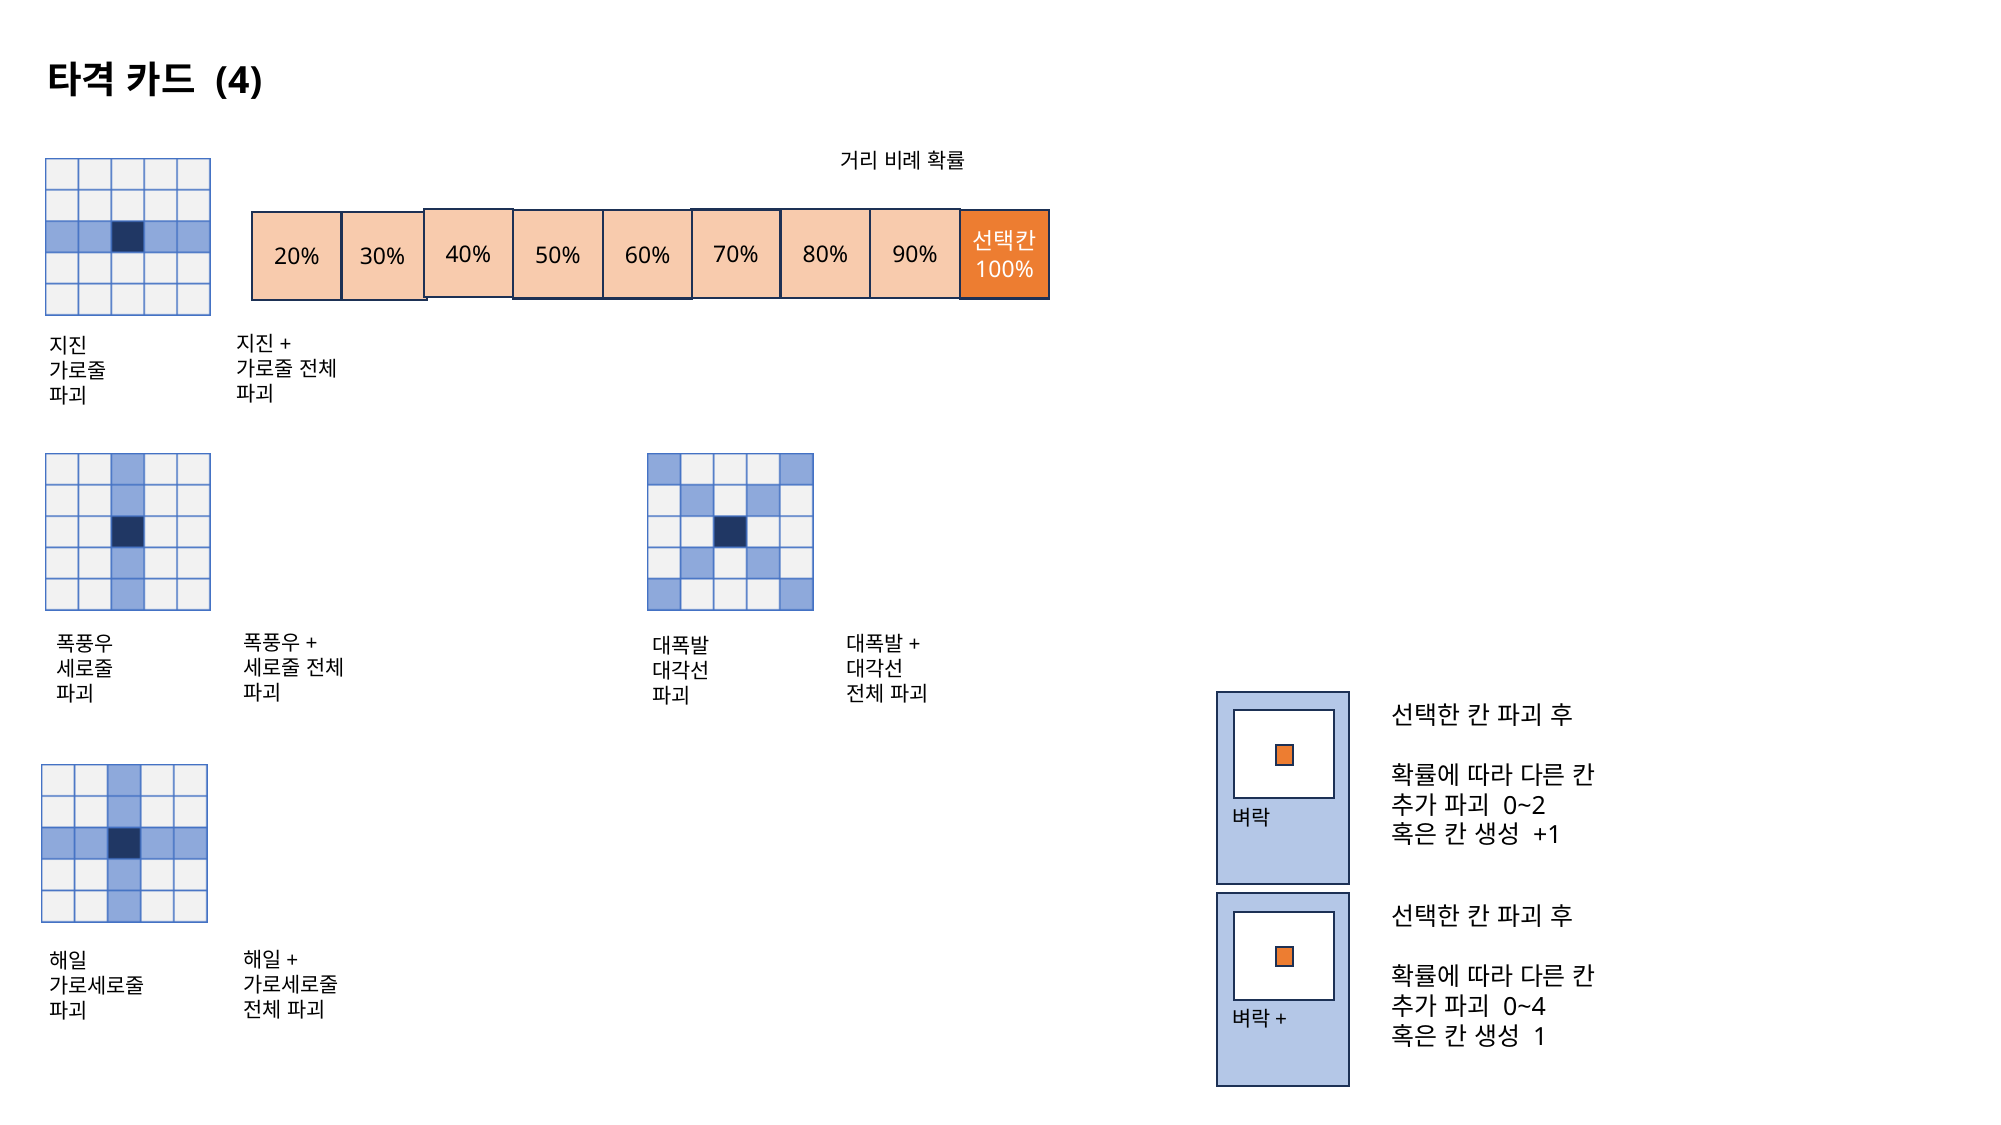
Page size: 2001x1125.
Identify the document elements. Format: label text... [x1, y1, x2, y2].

text_box 90% [871, 208, 961, 299]
text_box 30% [343, 211, 428, 301]
text_box 70% [690, 208, 782, 299]
text_box 선택한 칸 파괴 후 확률에 따라 다른 칸 추가 파괴 0~4 혹은 칸 생성 1 [1376, 893, 1752, 1058]
text_box 80% [782, 208, 871, 299]
text_box 폭풍우+ 세로줄 전체 파괴 [228, 621, 391, 712]
picture [41, 764, 208, 923]
picture [45, 157, 211, 316]
text_box 타격 카드 (4) [32, 48, 1688, 108]
picture [45, 453, 211, 612]
text_box [1216, 691, 1350, 885]
text_box [1233, 911, 1335, 998]
text_box 해일 가로세로줄 파괴 [34, 940, 197, 1031]
text_box 선택한 칸 파괴 후 확률에 따라 다른 칸 추가 파괴 0~2 혹은 칸 생성 +1 [1376, 691, 1752, 857]
text_box [1233, 709, 1335, 796]
text_box 60% [604, 209, 693, 300]
text_box 벼락 [1217, 796, 1380, 837]
text_box [1216, 892, 1350, 1087]
text_box 대폭발 대각선 파괴 [637, 625, 800, 716]
text_box 50% [512, 209, 604, 300]
text_box 20% [251, 211, 343, 301]
text_box 대폭발+ 대각선 전체 파괴 [831, 623, 994, 714]
text_box 거리 비례 확률 [825, 140, 1102, 180]
text_box 지진+ 가로줄 전체 파괴 [221, 323, 384, 414]
text_box 지진 가로줄 파괴 [34, 325, 151, 415]
text_box 벼락+ [1217, 998, 1380, 1038]
text_box 선택칸 100% [959, 209, 1050, 300]
text_box [1275, 946, 1294, 967]
text_box 폭풍우 세로줄 파괴 [41, 623, 158, 714]
text_box 40% [423, 208, 514, 298]
text_box [1275, 744, 1294, 766]
picture [647, 453, 814, 612]
text_box 해일+ 가로세로줄 전체 파괴 [228, 939, 391, 1029]
